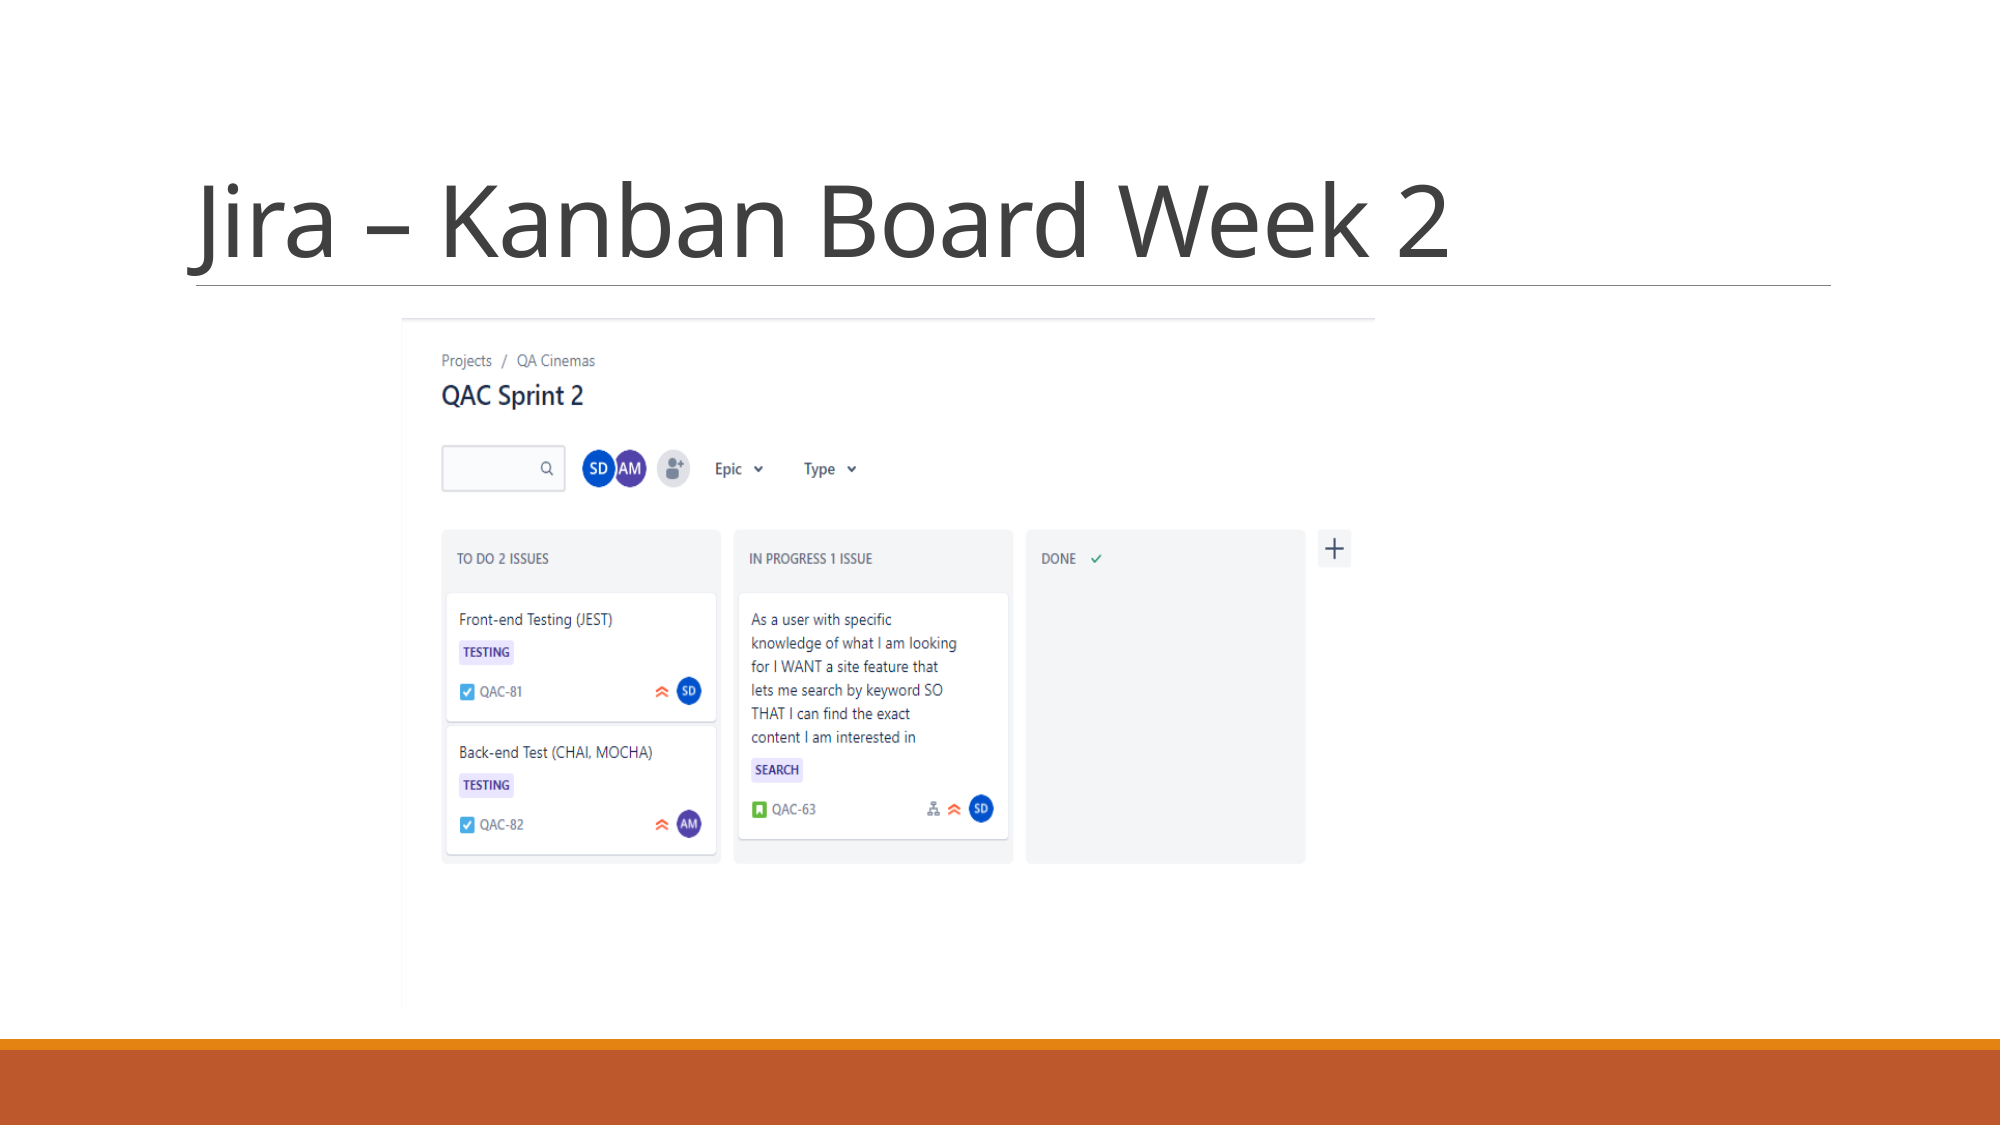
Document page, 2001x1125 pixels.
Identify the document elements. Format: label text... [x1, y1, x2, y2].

title Jira – Kanban Board Week 2 [180, 47, 1830, 285]
picture [401, 318, 1384, 1010]
